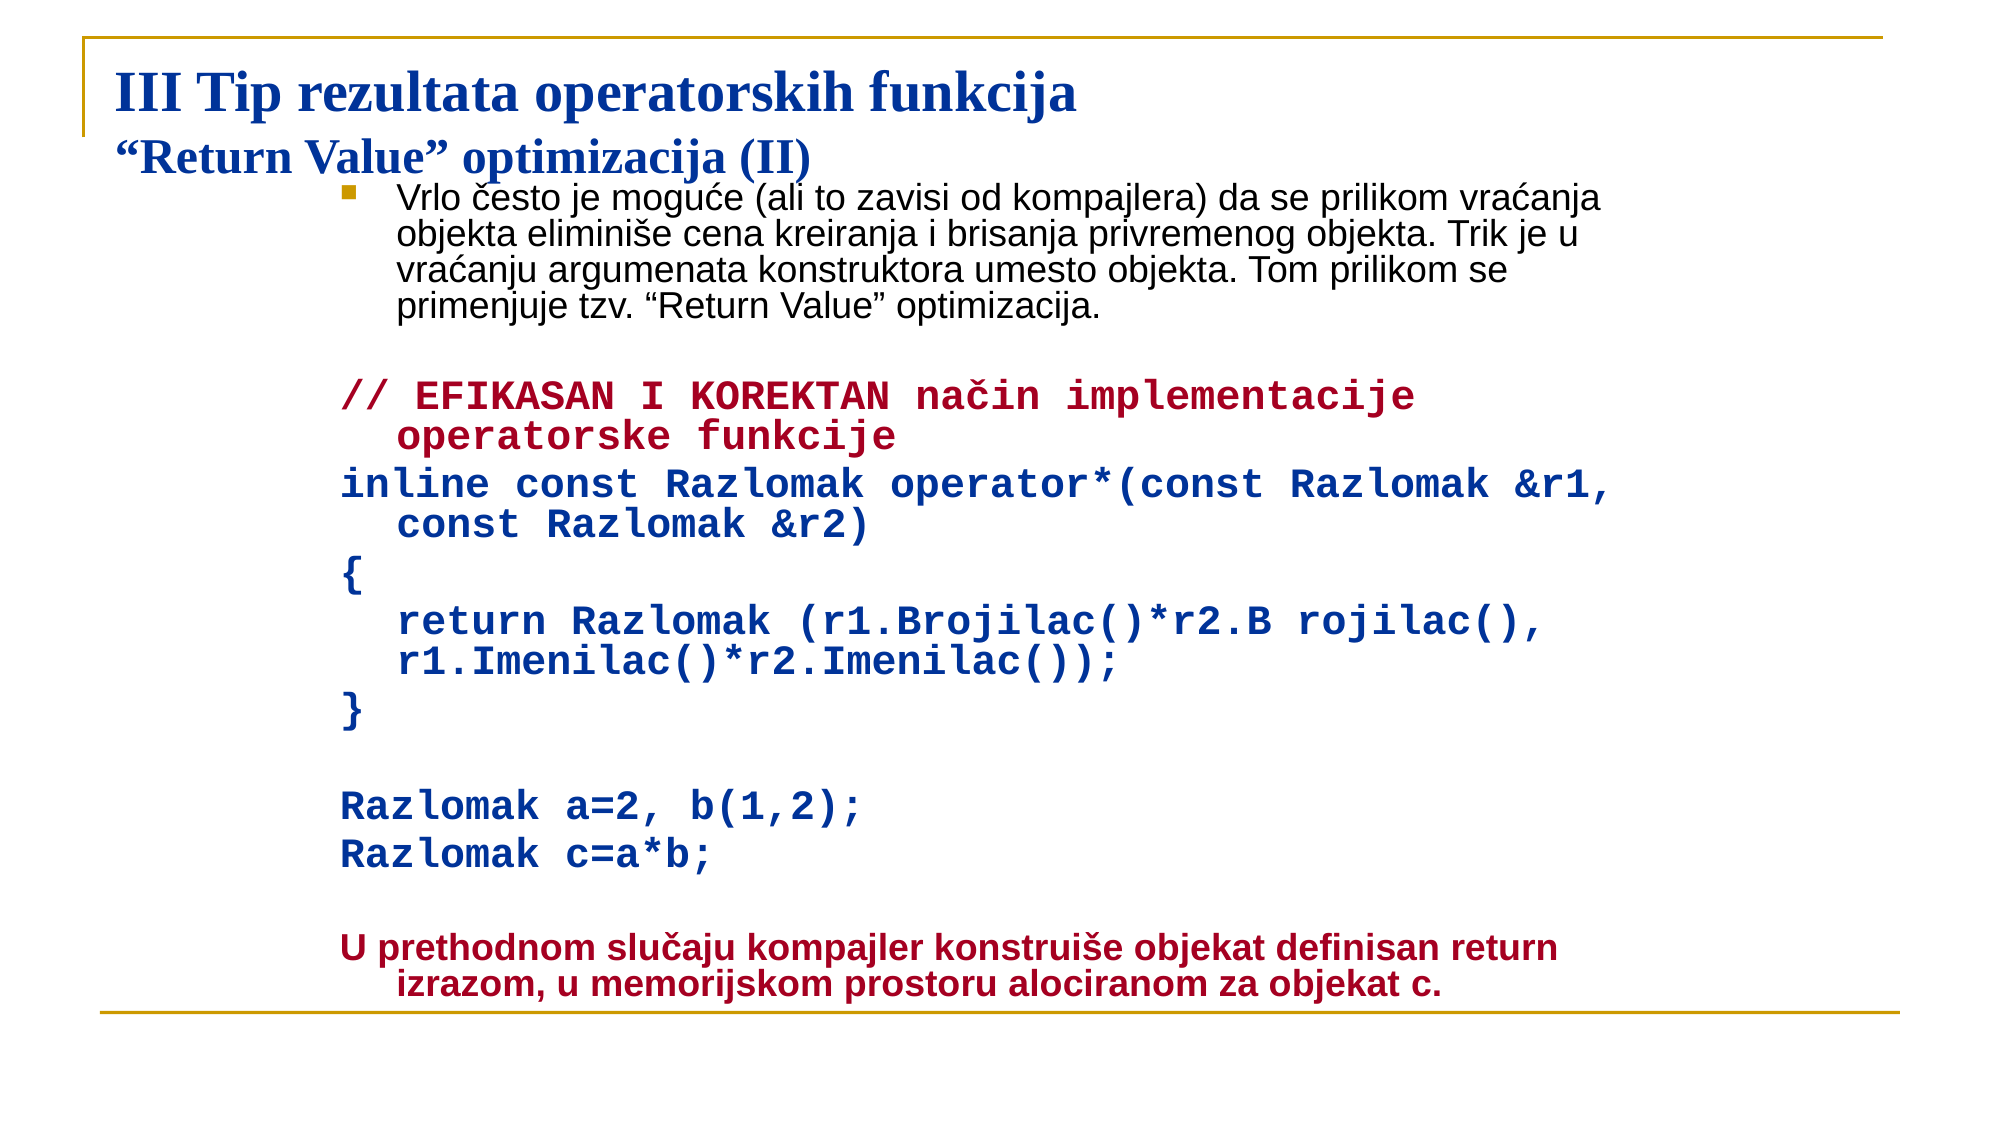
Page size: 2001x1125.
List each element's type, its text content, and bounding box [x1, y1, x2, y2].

list Vrlo često je moguće (ali to zavisi od kompajlera) da se prilikom vraćanja objekta eliminiše cena kreiranja i brisanja privremenog objekta. Trik je u vraćanju argumenata konstruktora umesto objekta. Tom prilikom se primenjuje tzv. “Return Value” optimizacija. // EFIKASAN I KOREKTAN način implementacije operatorske funkcije inline const Razlomak operator*(const Razlomak &r1, const Razlomak &r2) { return Razlomak (r1.Brojilac()*r2.B rojilac(), r1.Imenilac()*r2.Imenilac()); } Razlomak a=2, b(1,2); Razlomak c=a*b; U prethodnom slučaju kompajler konstruiše objekat definisan return izrazom, u memorijskom prostoru alociranom za objekat c. [324, 174, 1675, 1043]
title III Tip rezultata operatorskih funkcija “Return Value” optimizacija (II) [99, 45, 1900, 173]
